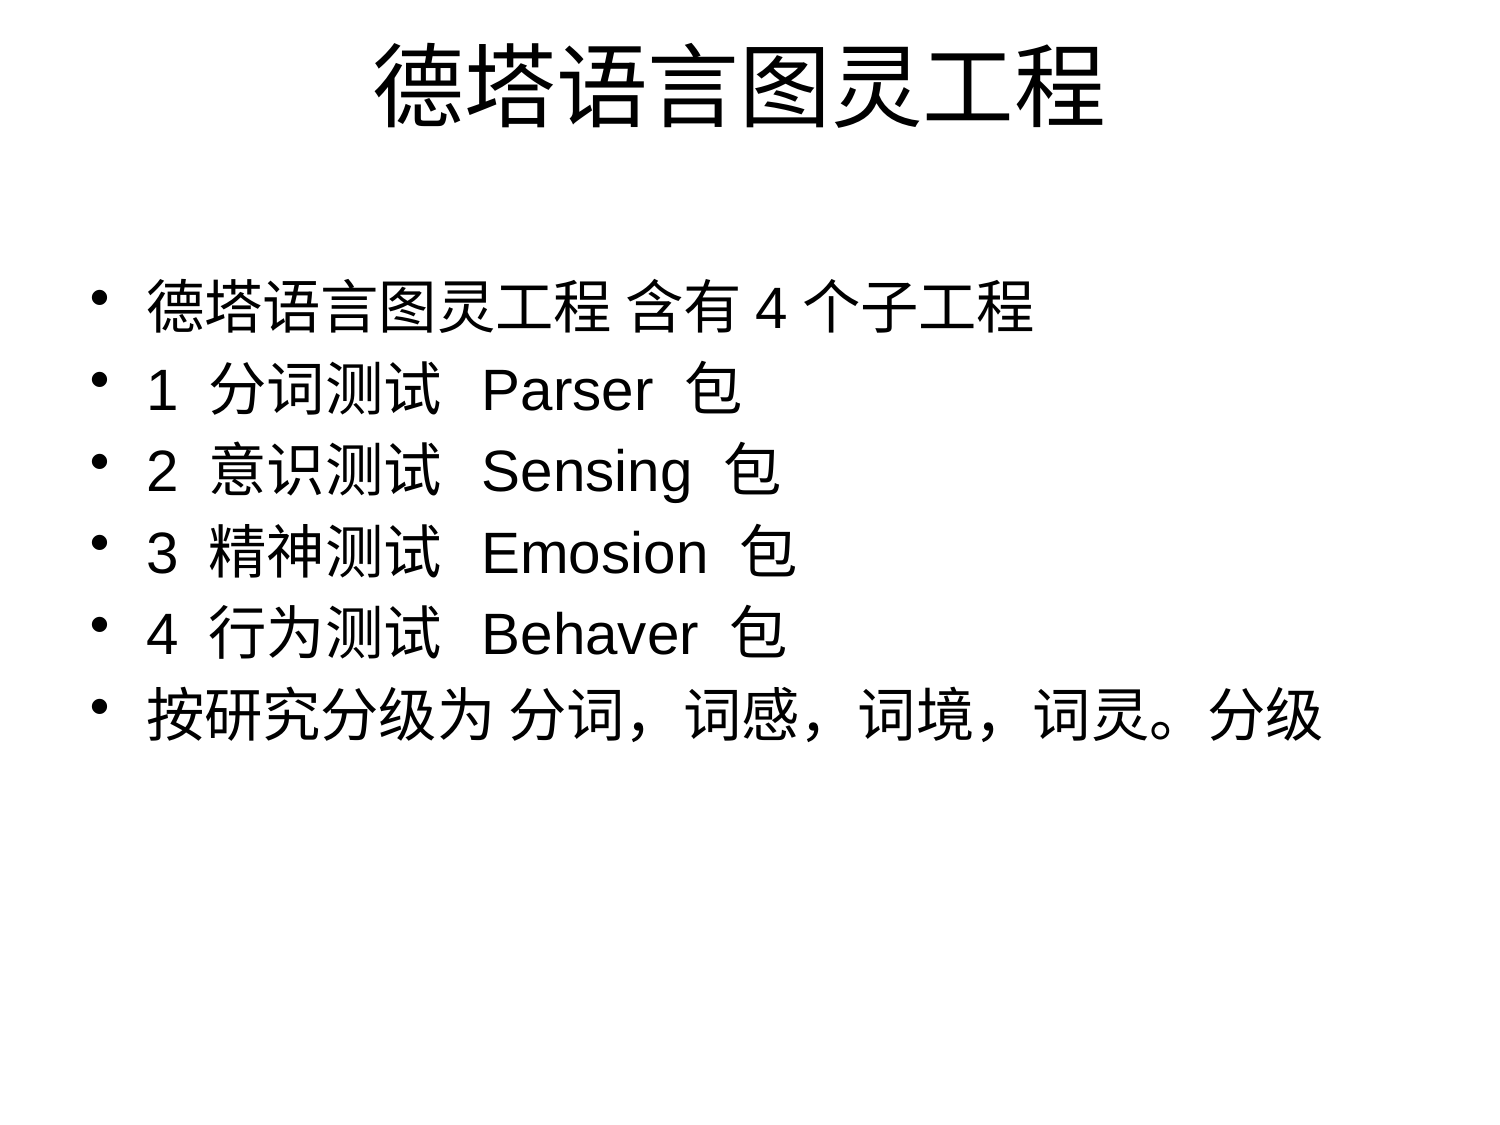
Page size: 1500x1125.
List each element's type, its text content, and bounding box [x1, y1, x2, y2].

list 德塔语言图灵工程 含有4个子工程 1 分词测试 Parser 包 2 意识测试 Sensing 包 3 精神测试 Emosion 包 4 行为测试 Behaver 包 按研究分级为 分词，词感，词境，词灵。分级 [74, 262, 1426, 1006]
title 德塔语言图灵工程 [74, 44, 1426, 233]
